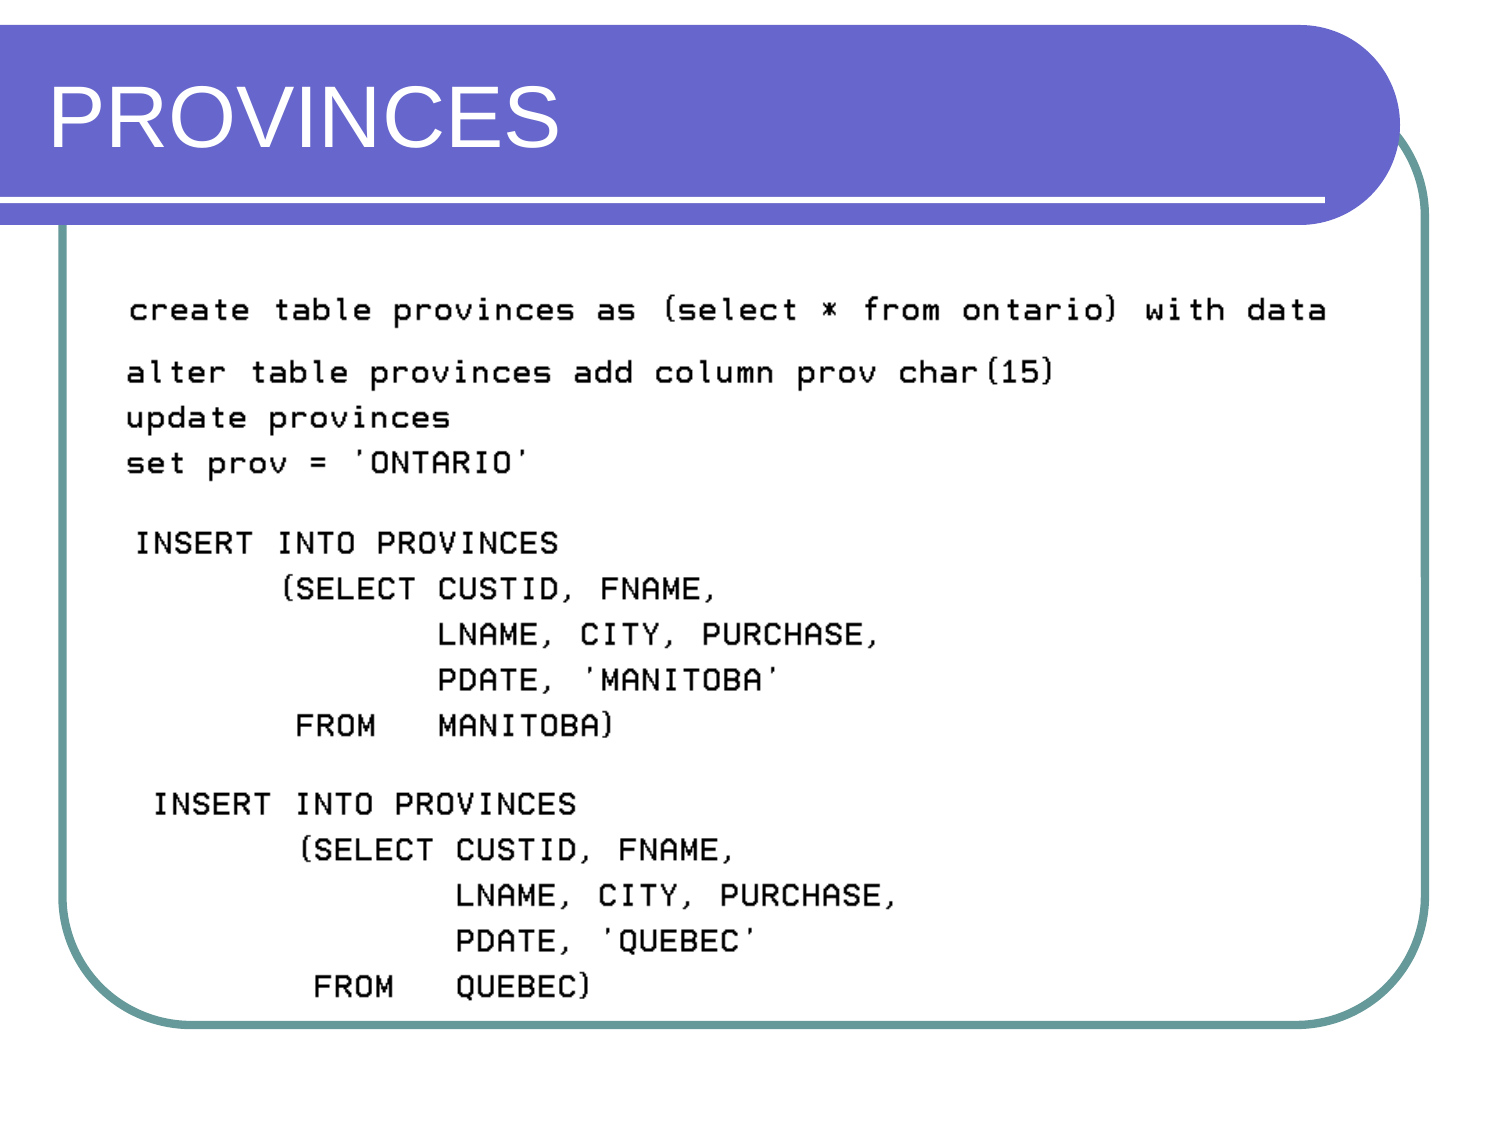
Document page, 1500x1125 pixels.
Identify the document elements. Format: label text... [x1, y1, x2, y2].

title PROVINCES [32, 37, 1347, 188]
picture [125, 349, 1061, 487]
picture [149, 782, 902, 1010]
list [127, 287, 1348, 333]
picture [131, 521, 884, 749]
